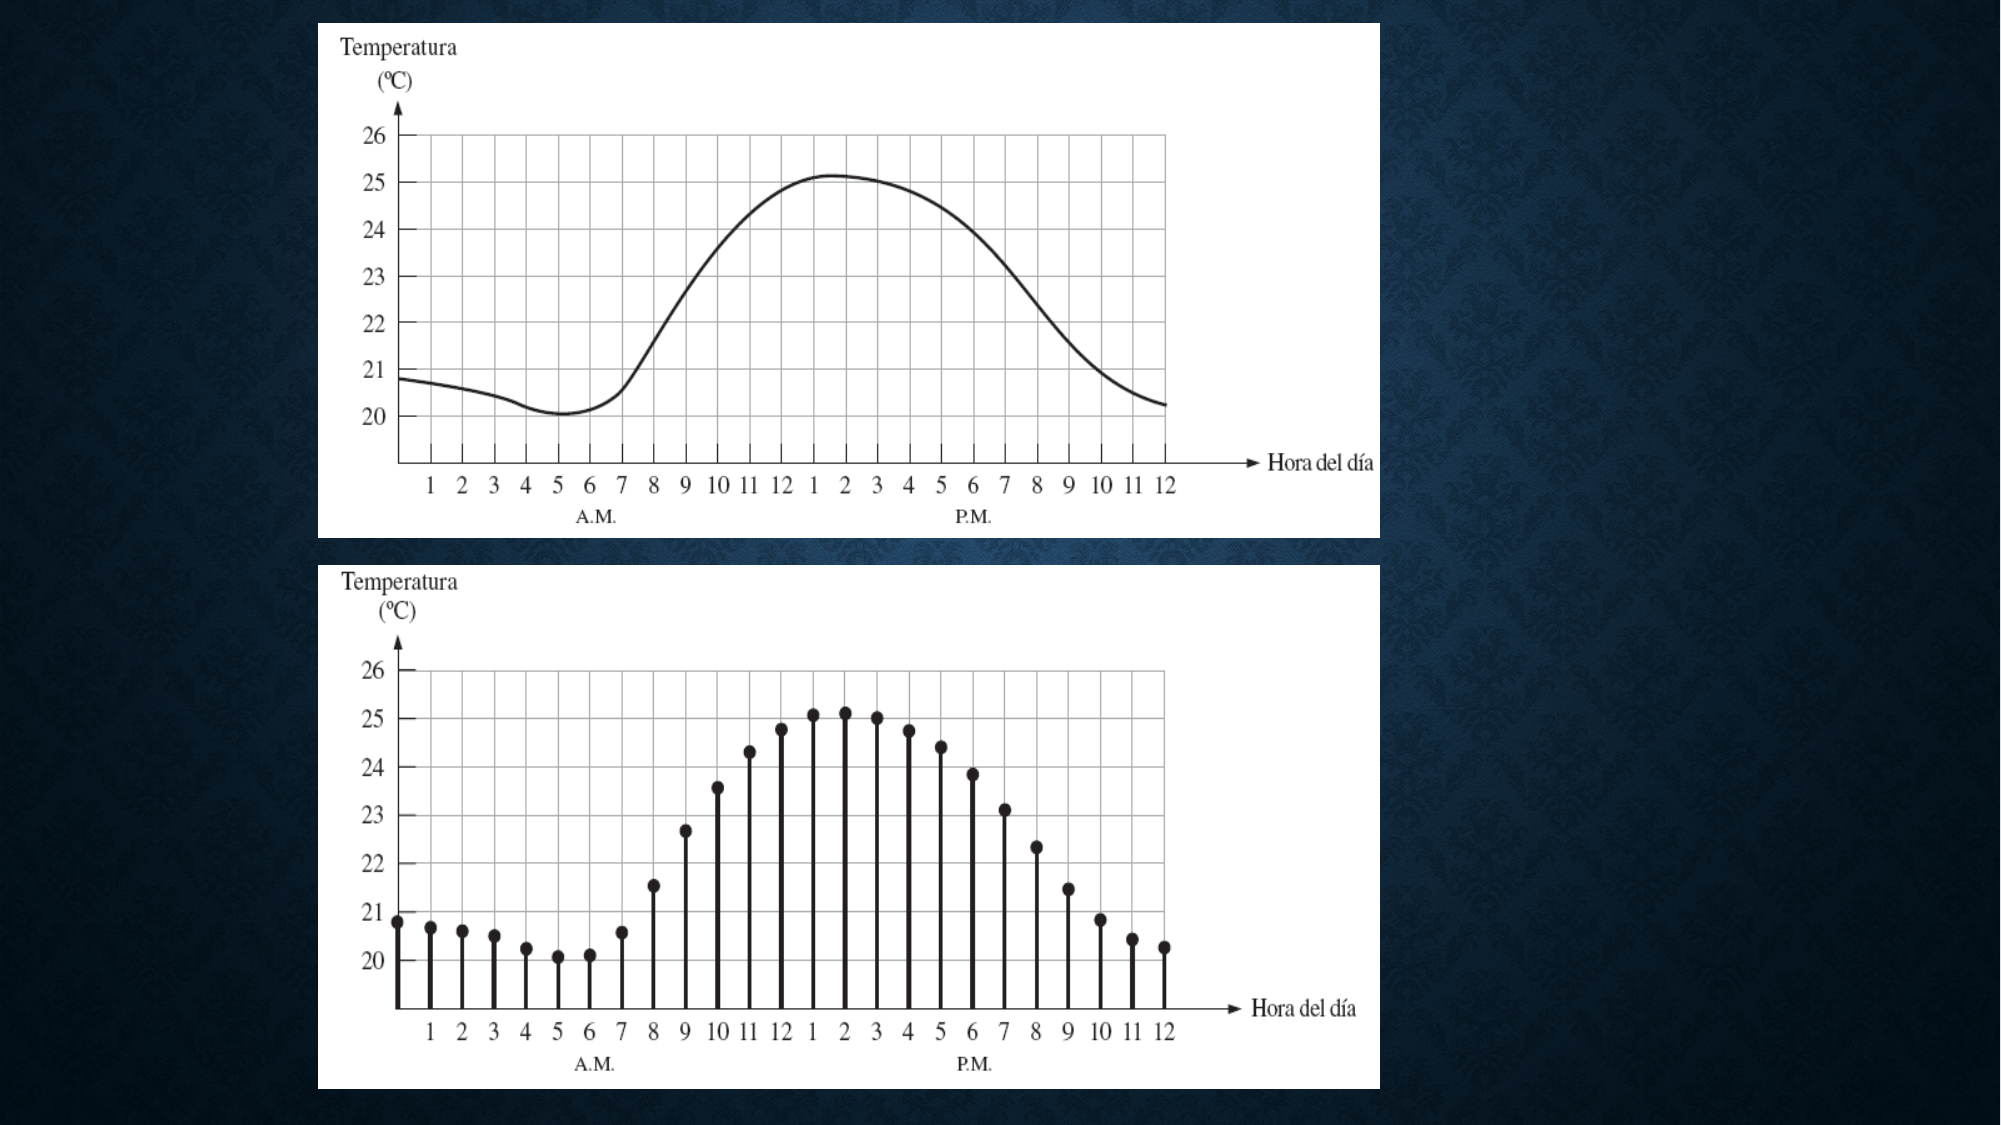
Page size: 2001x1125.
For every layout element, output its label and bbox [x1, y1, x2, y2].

list [318, 22, 1381, 538]
picture [318, 565, 1381, 1090]
